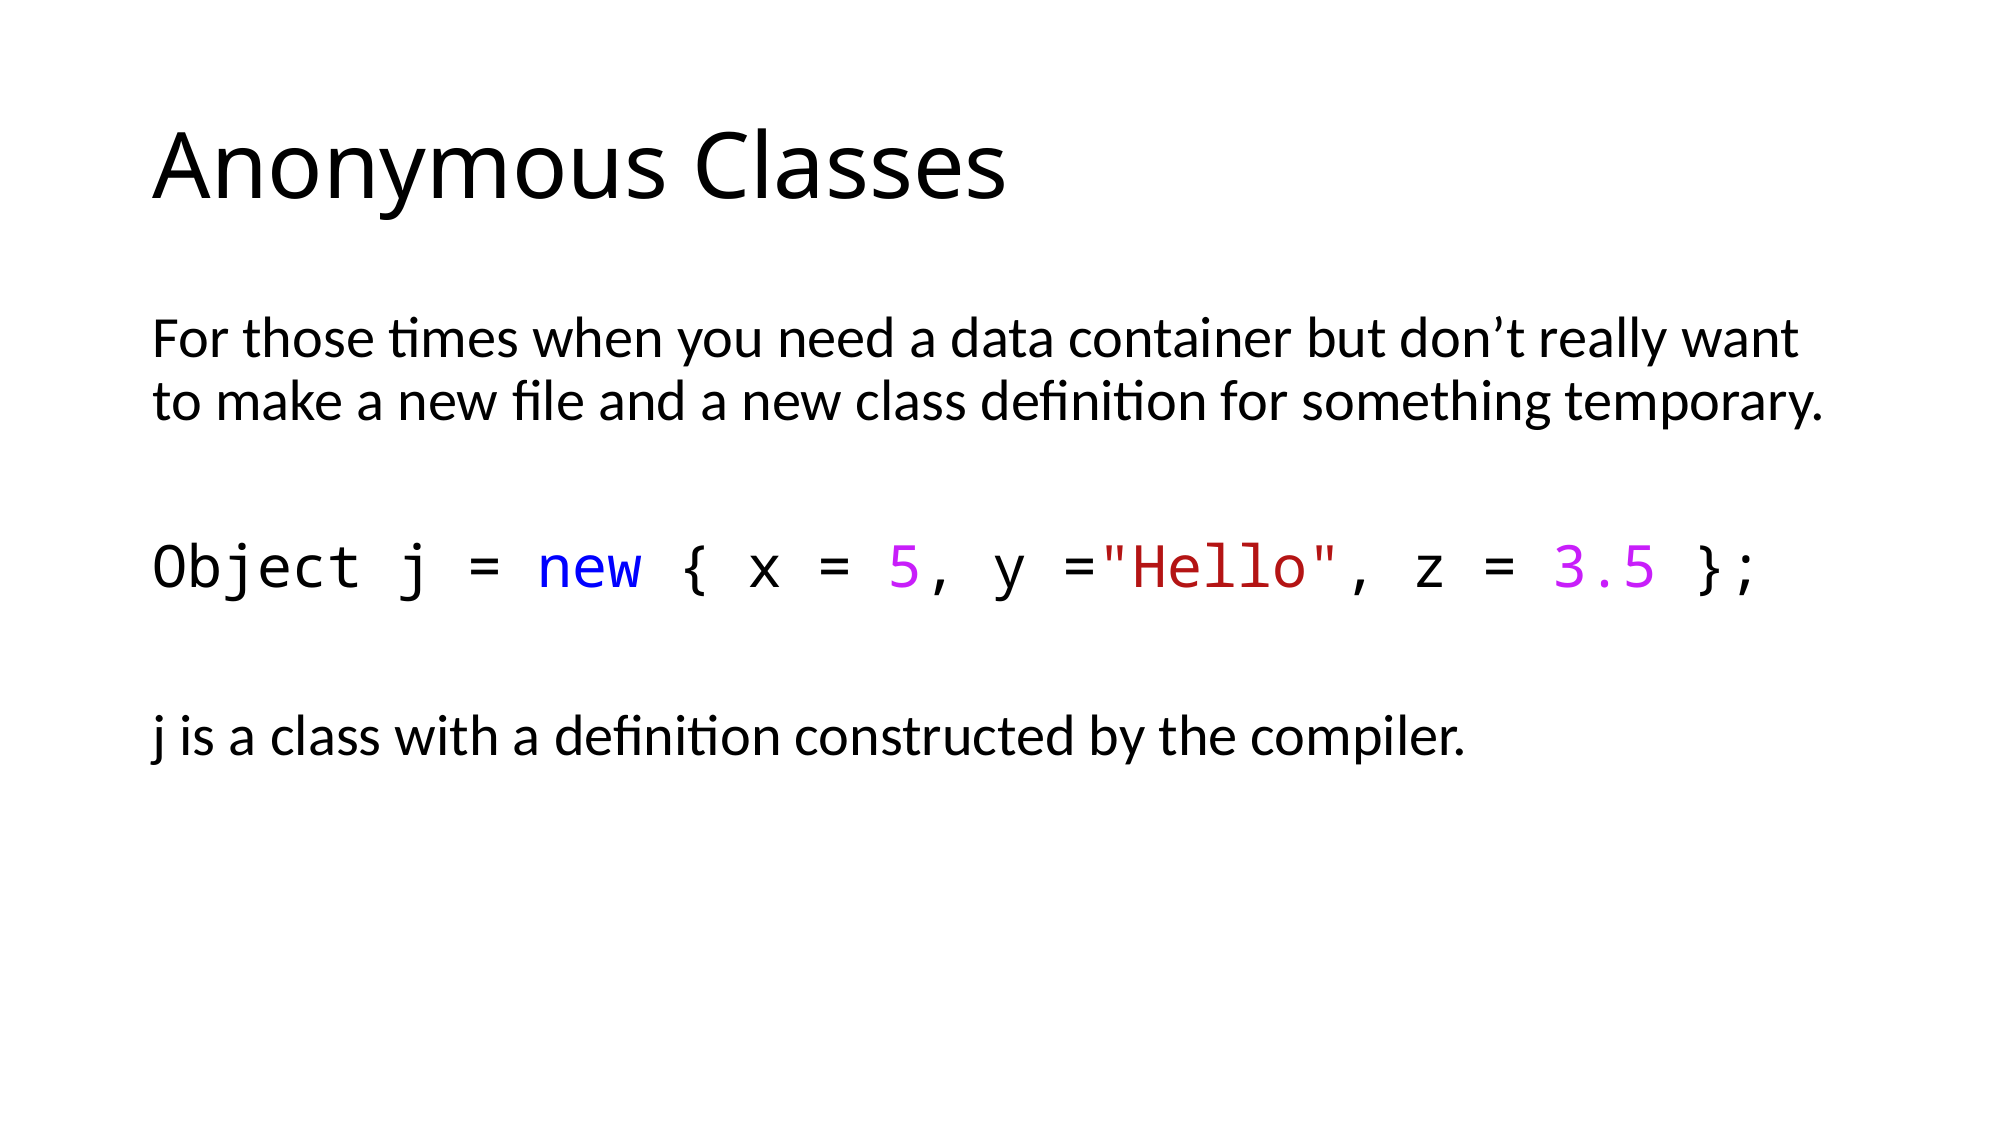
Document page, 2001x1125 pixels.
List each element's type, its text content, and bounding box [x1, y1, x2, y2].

title Anonymous Classes [137, 59, 1863, 278]
list For those times when you need a data container but don’t really want to make a new file and a new class definition for something temporary. Object j = new { x = 5, y ="Hello", z = 3.5 }; j is a class with a definition constructed by the compiler. [137, 299, 1863, 1014]
